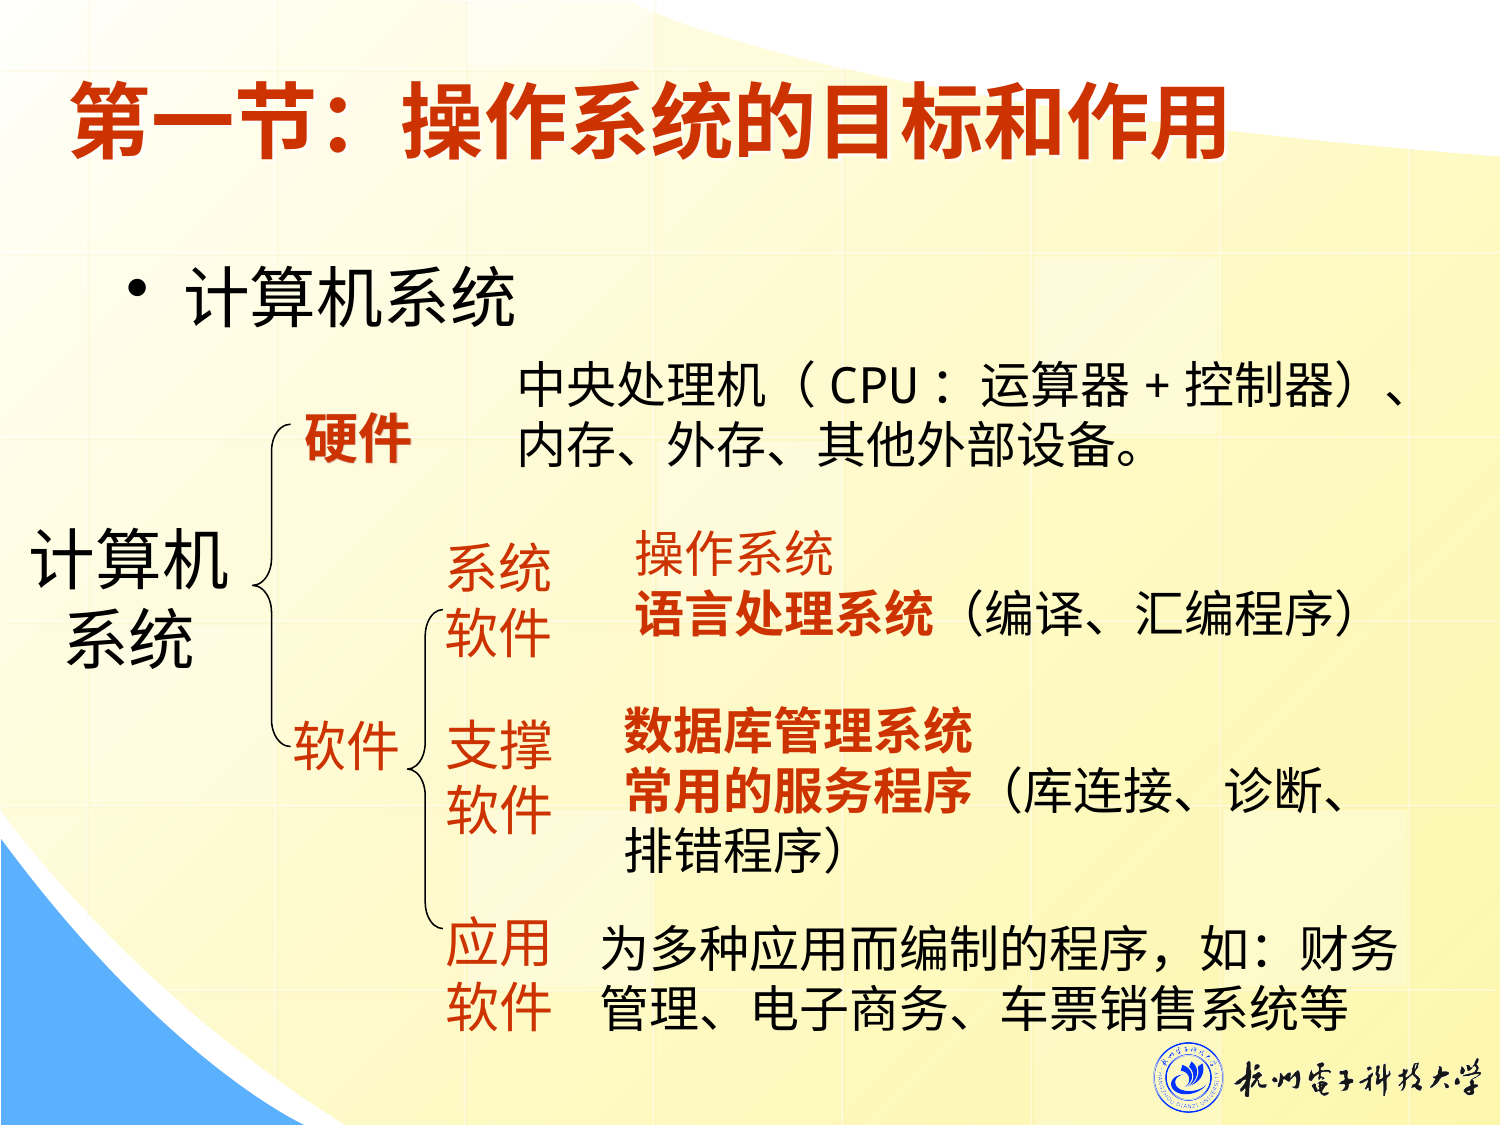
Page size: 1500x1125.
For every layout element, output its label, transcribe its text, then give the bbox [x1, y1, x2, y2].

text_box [407, 526, 621, 1048]
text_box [5, 396, 432, 786]
text_box 操作系统 语言处理系统（编译、汇编程序） [620, 515, 1418, 651]
text_box 数据库管理系统 常用的服务程序（库连接、诊断、 排错程序） [626, 692, 1406, 888]
text_box 计算机系统 [112, 208, 1039, 279]
picture [1153, 1045, 1224, 1113]
picture [1234, 1058, 1481, 1097]
text_box 第一节：操作系统的目标和作用 [53, 42, 1404, 195]
text_box 为多种应用而编制的程序，如：财务管理、电子商务、车票销售系统等 [625, 909, 1459, 1045]
text_box 中央处理机（CPU：运算器+控制器）、 内存、外存、其他外部设备。 [501, 350, 1388, 478]
